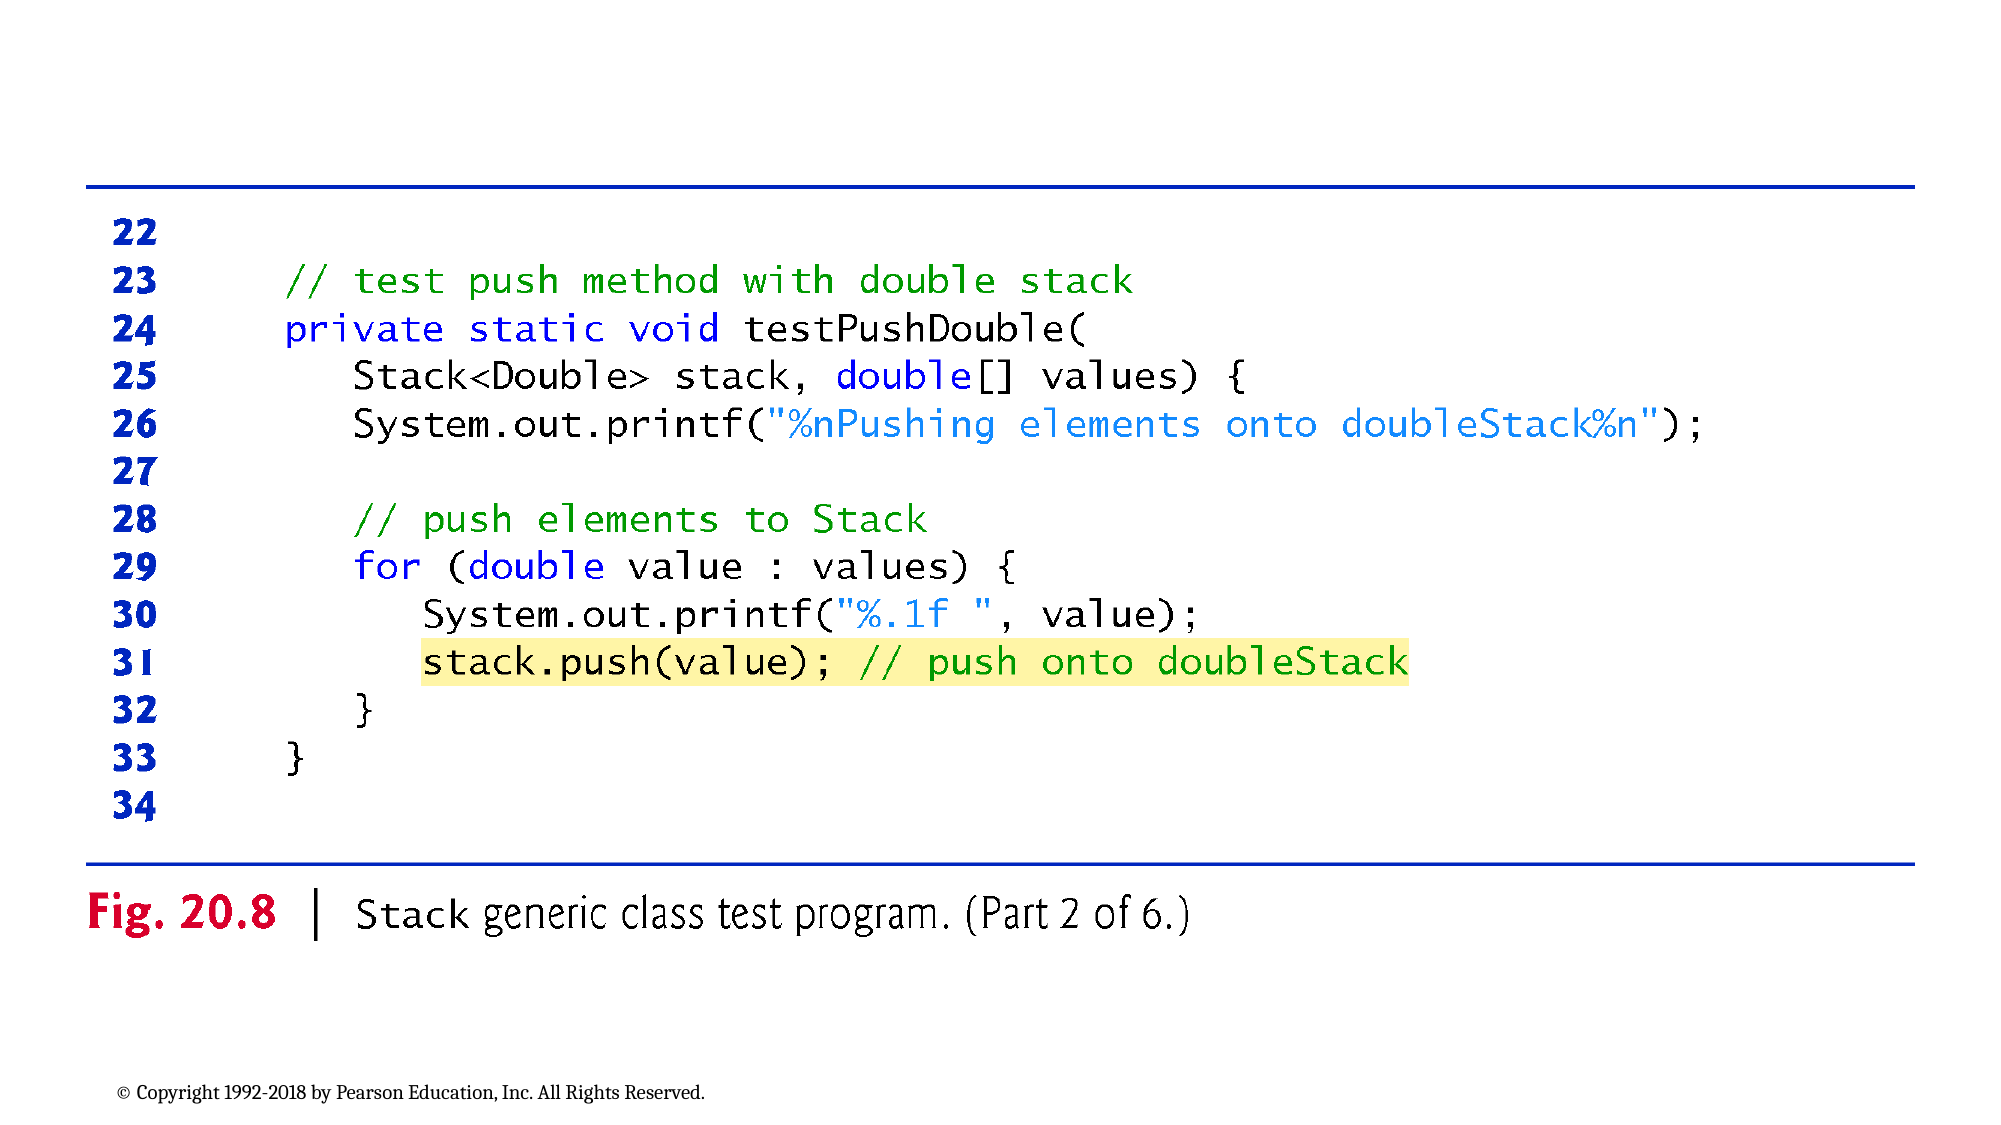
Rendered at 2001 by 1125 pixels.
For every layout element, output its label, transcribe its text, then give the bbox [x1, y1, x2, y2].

footer © Copyright 1992-2018 by Pearson Education, Inc. All Rights Reserved. [99, 1051, 1473, 1112]
picture [0, 99, 2000, 1026]
